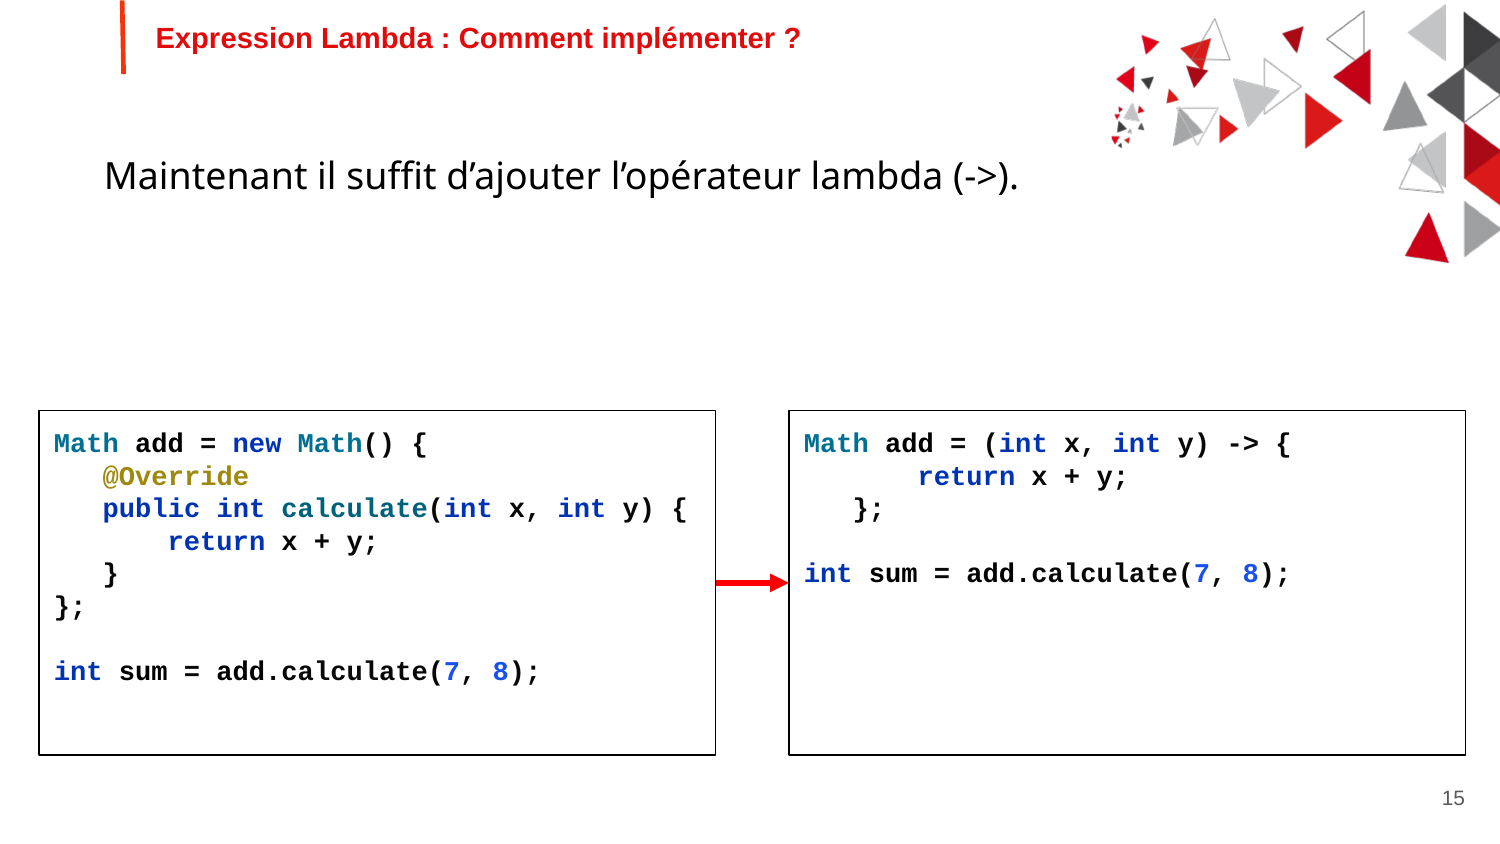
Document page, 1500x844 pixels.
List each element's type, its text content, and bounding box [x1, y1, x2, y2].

picture [1110, 0, 1500, 268]
text_box Maintenant il suffit d’ajouter l’opérateur lambda (->). [88, 92, 1105, 213]
text_box Expression Lambda : Comment implémenter ? [140, 4, 898, 70]
text_box Math add = (int x, int y) -> { return x + y; }; int sum = add.calculate(7, 8); [788, 410, 1466, 755]
text_box Math add = new Math() { @Override public int calculate(int x, int y) { return x + y; } }; int sum = add.calculate(7, 8); [38, 410, 716, 755]
slide_number 15 [1389, 764, 1480, 830]
